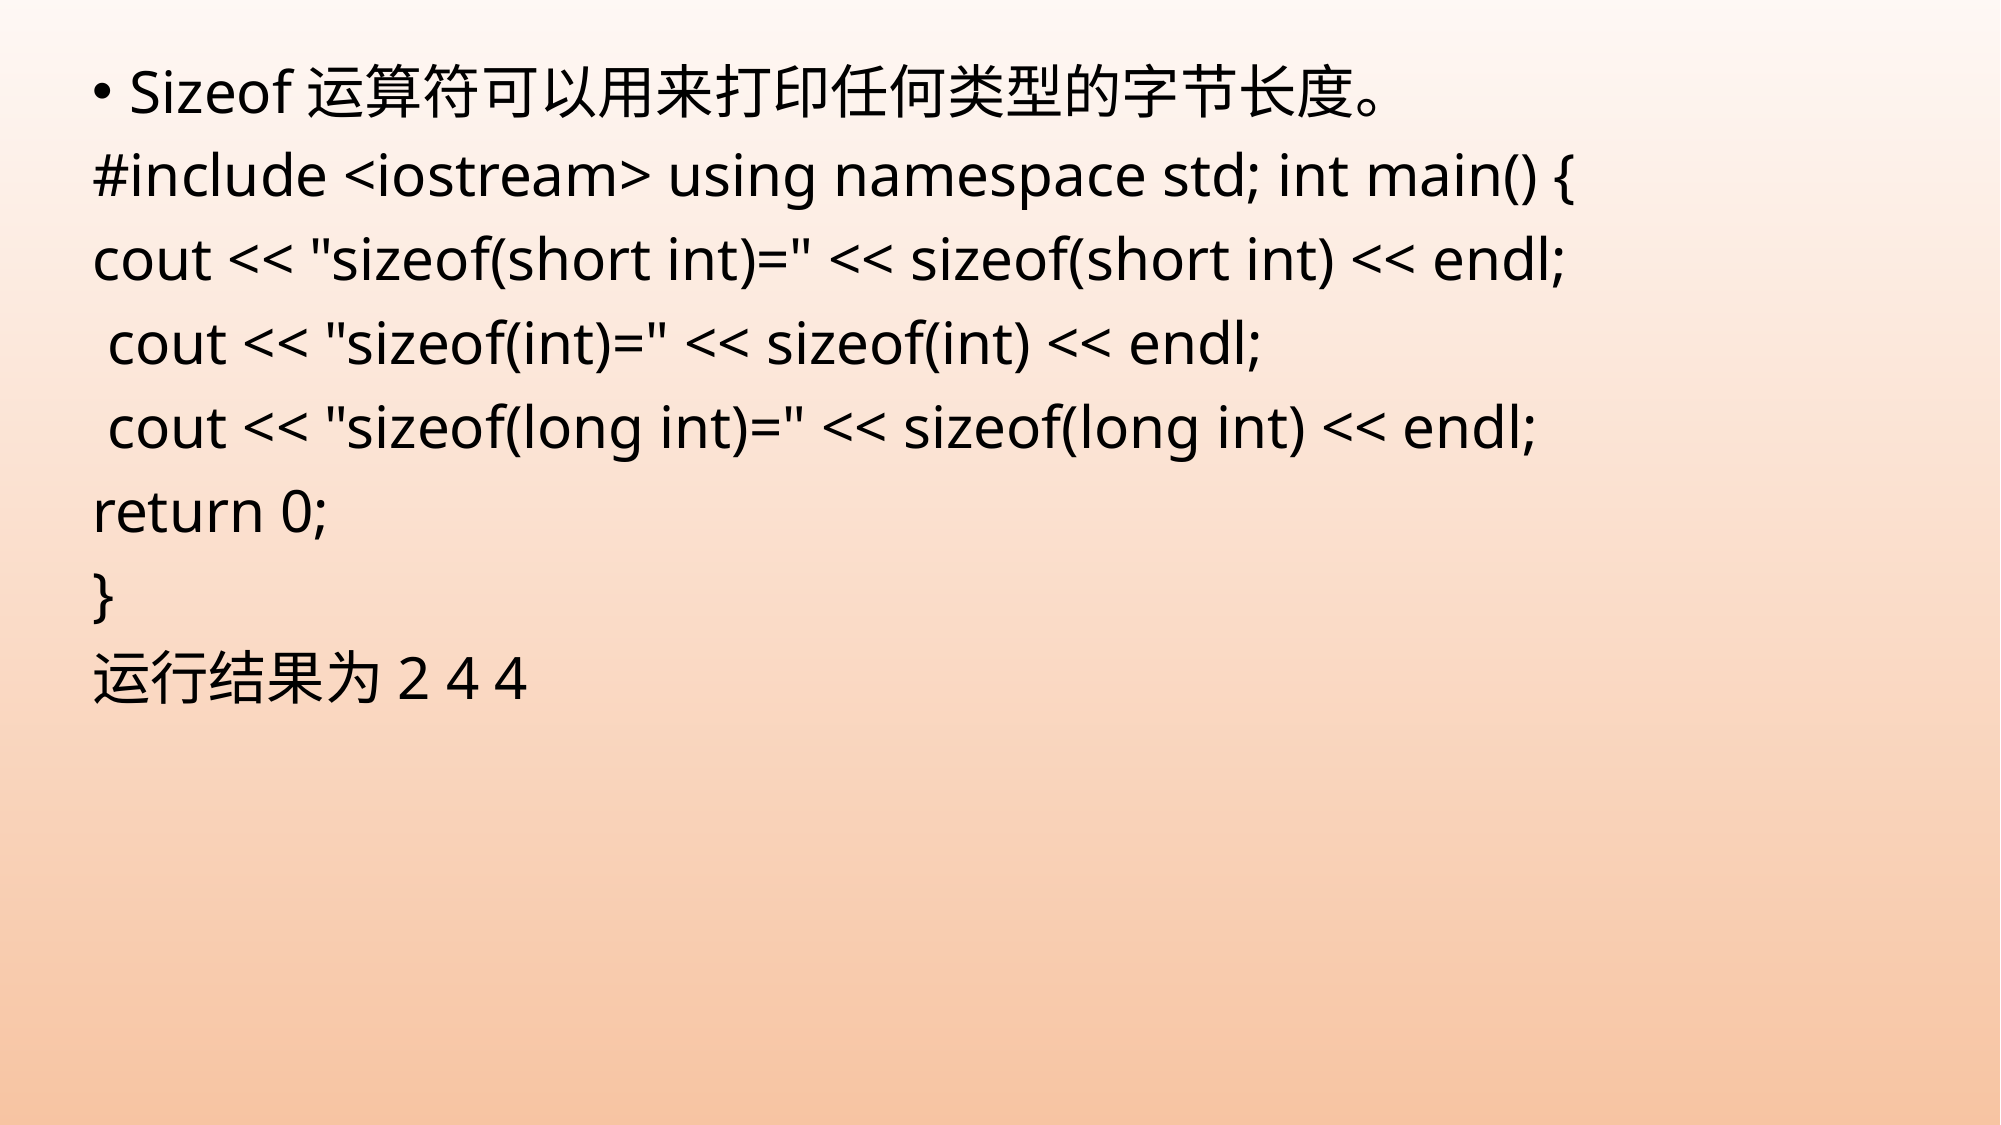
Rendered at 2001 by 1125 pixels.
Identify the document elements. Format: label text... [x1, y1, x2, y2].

list Sizeof运算符可以用来打印任何类型的字节长度。 #include <iostream> using namespace std; int main() { cout << "sizeof(short int)=" << sizeof(short int) << endl; cout << "sizeof(int)=" << sizeof(int) << endl; cout << "sizeof(long int)=" << sizeof(long int) << endl; return 0; } 运行结果为2 4 4 [77, 55, 1831, 1068]
